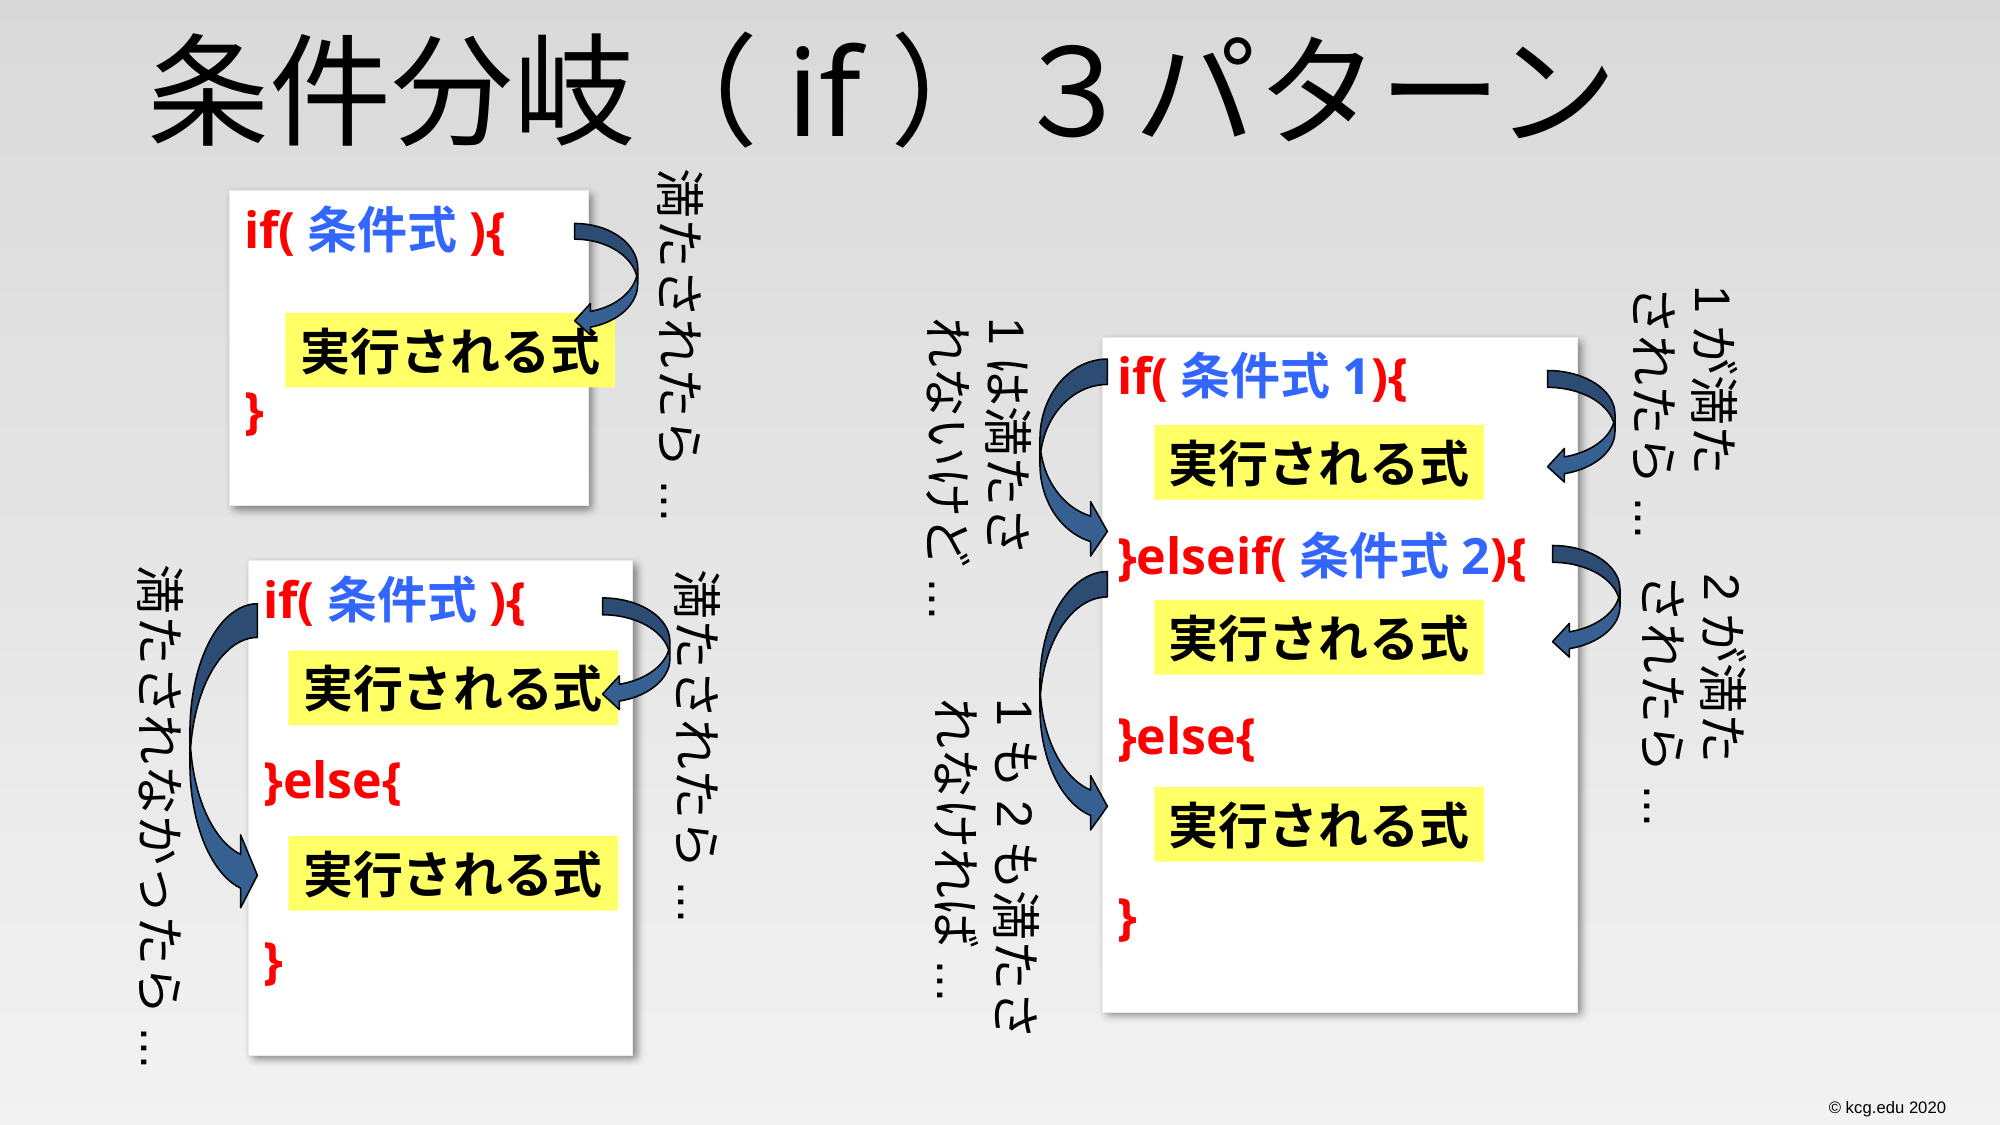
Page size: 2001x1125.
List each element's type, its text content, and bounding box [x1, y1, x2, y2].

text_box 実行される式 [288, 650, 619, 725]
text_box 1も2も満たさ れなければ... [903, 683, 1055, 1062]
text_box 1が満た されたら... [1601, 270, 1753, 530]
text_box 実行される式 [1154, 599, 1484, 675]
text_box 実行される式 [288, 835, 619, 911]
text_box 満たされたら... [627, 153, 719, 514]
text_box 満たされなかったら... [107, 550, 199, 1062]
title 条件分岐（if）３パターン [56, 31, 1710, 144]
text_box 実行される式 [285, 312, 616, 388]
text_box if(条件式1){ }elseif(条件式2){ }else{ } [1102, 337, 1578, 1013]
text_box [574, 223, 638, 336]
text_box [1055, 752, 1108, 830]
text_box 1は満たさ れないけど... [895, 302, 1048, 643]
text_box 実行される式 [1154, 786, 1484, 862]
text_box 満たされたら... [645, 554, 736, 915]
text_box 実行される式 [1154, 424, 1484, 500]
text_box if(条件式){ } [229, 190, 589, 506]
text_box [1552, 545, 1621, 658]
text_box [602, 597, 670, 710]
text_box [199, 794, 258, 908]
text_box [1048, 476, 1108, 557]
text_box if(条件式){ }else{ } [248, 560, 633, 1056]
text_box [1547, 370, 1616, 483]
text_box 2が満た されたら... [1610, 558, 1763, 818]
